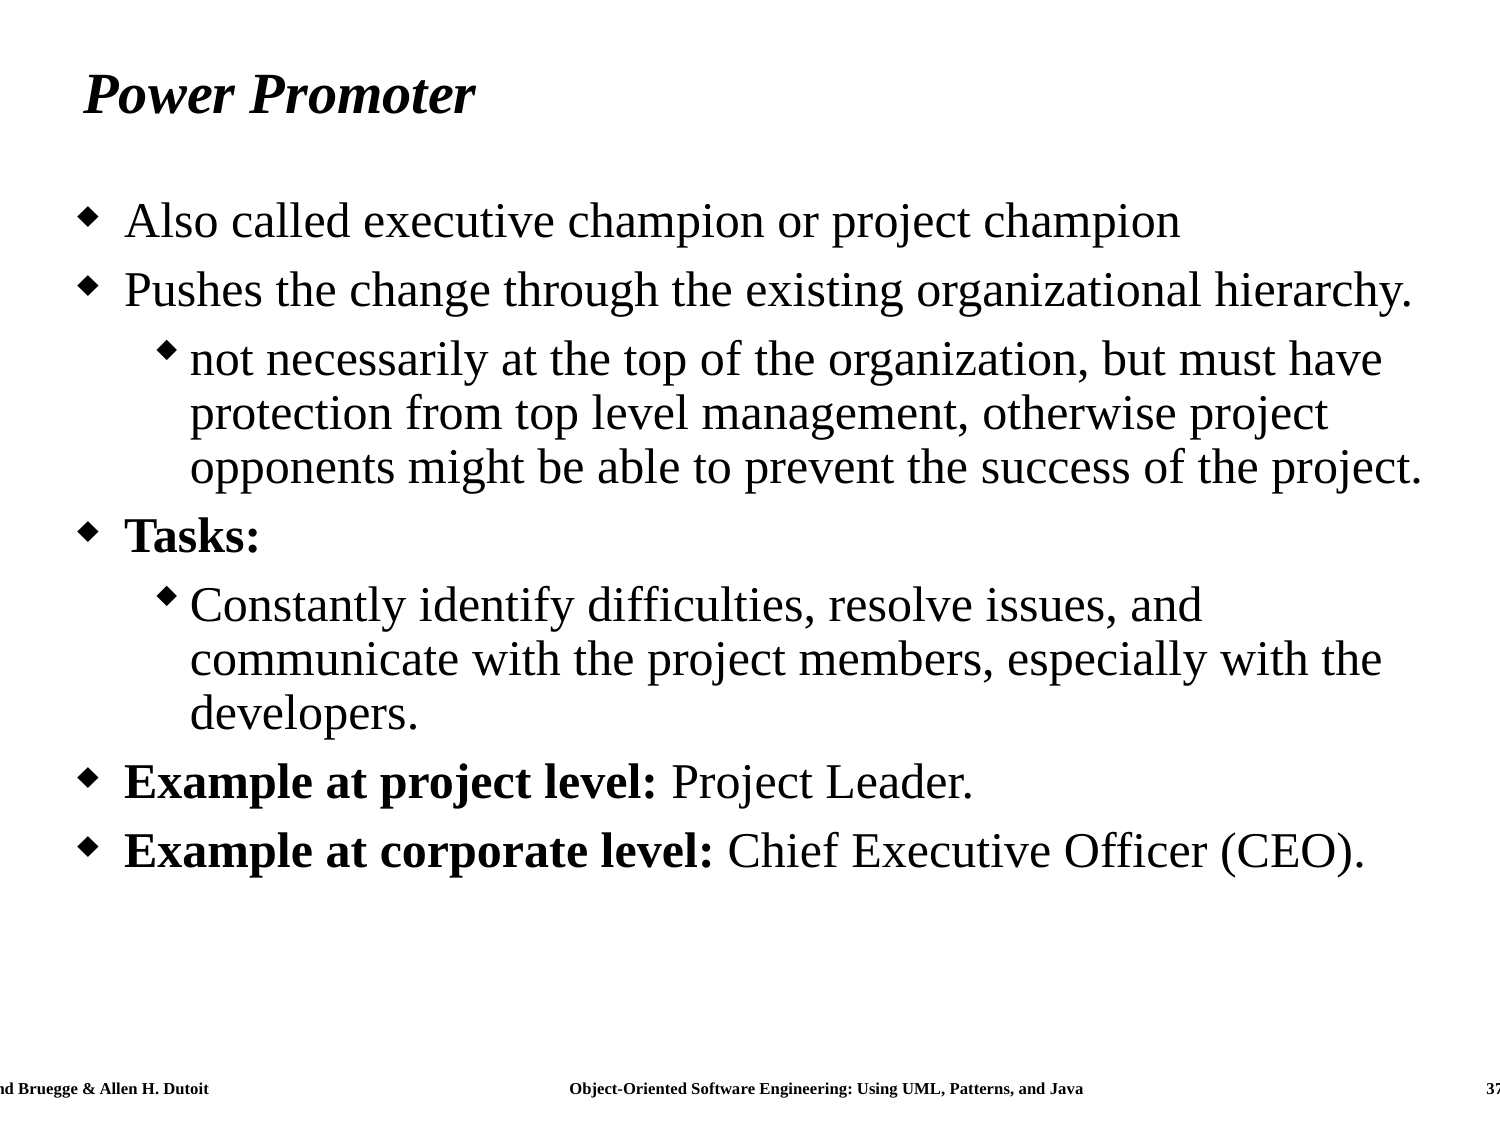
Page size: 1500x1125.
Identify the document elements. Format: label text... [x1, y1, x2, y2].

title Power Promoter [68, 36, 1407, 153]
list Also called executive champion or project champion Pushes the change through the existing organizational hierarchy. not necessarily at the top of the organization, but must have protection from top level management, otherwise project opponents might be able to prevent the success of the project. Tasks: Constantly identify difficulties, resolve issues, and communicate with the project members, especially with the developers. Example at project level: Project Leader. Example at corporate level: Chief Executive Officer (CEO). [62, 187, 1450, 995]
